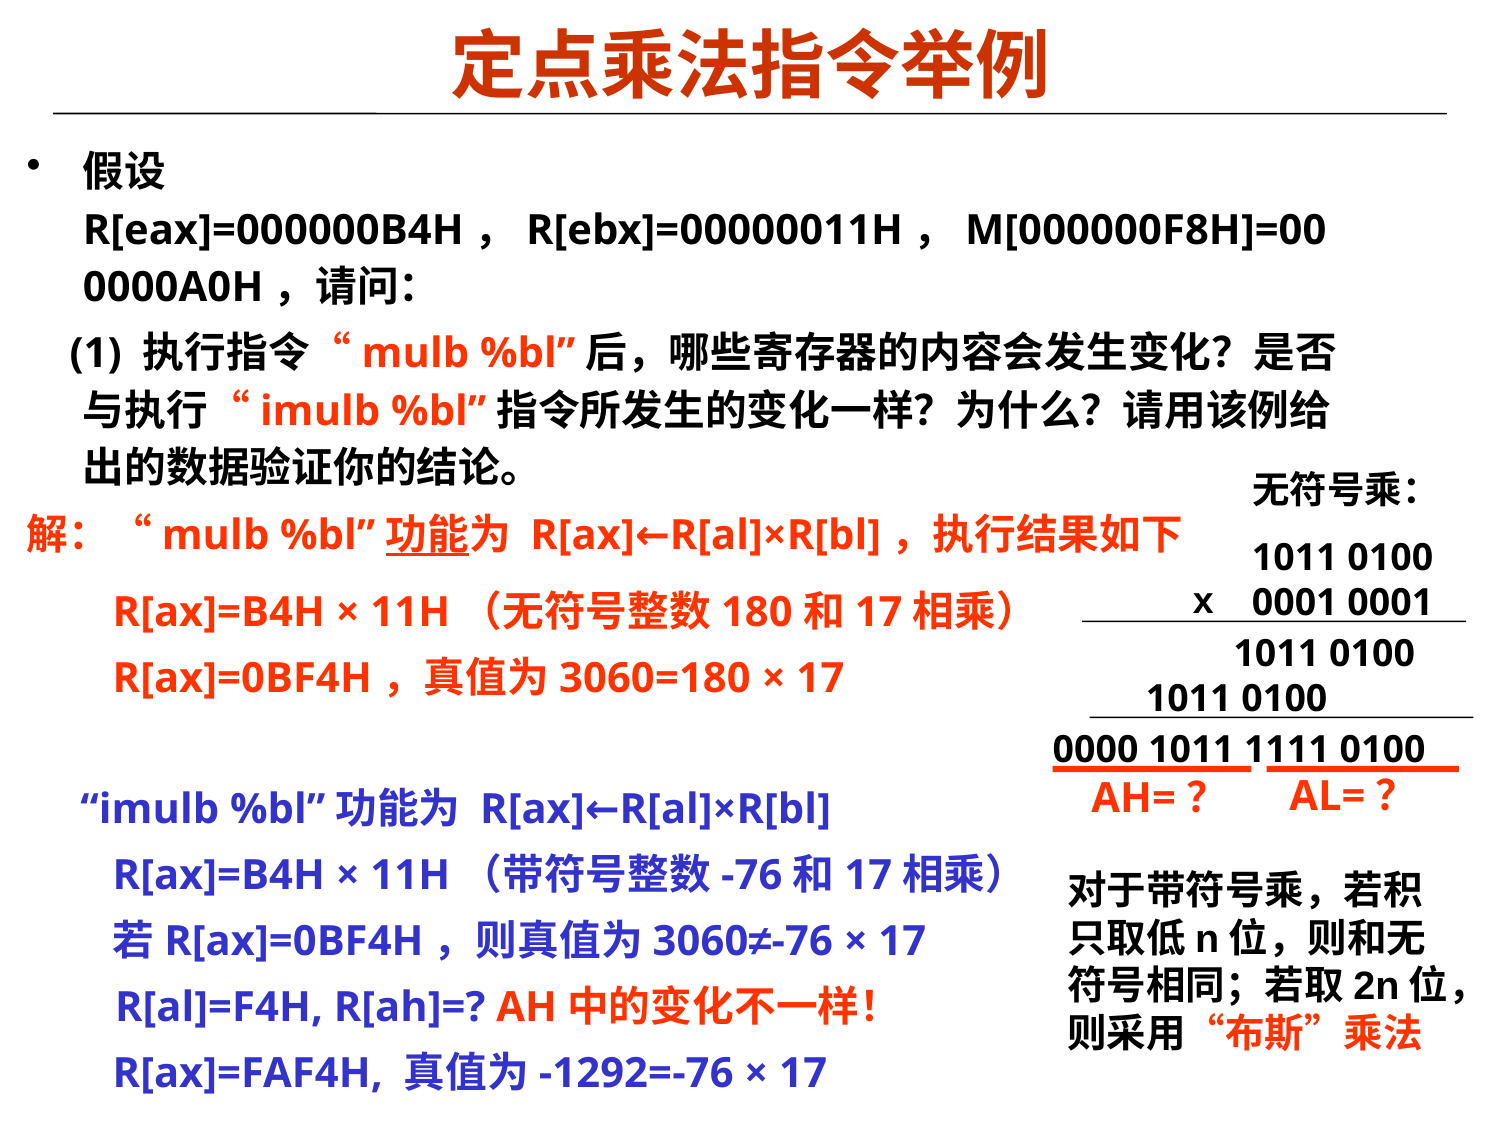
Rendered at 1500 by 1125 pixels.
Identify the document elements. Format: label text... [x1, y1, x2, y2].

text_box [1037, 525, 1482, 778]
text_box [1052, 762, 1260, 829]
text_box 无符号乘： [1237, 459, 1463, 519]
list 假设R[eax]=000000B4H，R[ebx]=00000011H，M[000000F8H]=000000A0H，请问： (1) 执行指令“mulb %bl”后，哪些寄存器的内容会发生变化？是否与执行“imulb %bl”指令所发生的变化一样？为什么？请用该例给出的数据验证你的结论。 解：“mulb %bl”功能为 R[ax]←R[al]×R[bl]，执行结果如下 R[ax]=B4H × 11H（无符号整数180和17相乘） R[ax]=0BF4H，真值为3060=180 × 17 “imulb %bl”功能为 R[ax]←R[al]×R[bl] R[ax]=B4H × 11H（带符号整数-76和17相乘） 若R[ax]=0BF4H，则真值为3060≠-76 × 17 R[al]=F4H, R[ah]=? AH中的变化不一样！ R[ax]=FAF4H, 真值为-1292=-76 × 17 [11, 129, 1362, 1050]
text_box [1266, 761, 1459, 827]
text_box 对于带符号乘，若积只取低n位，则和无符号相同；若取2n位，则采用“布斯”乘法 [1052, 857, 1474, 1063]
title 定点乘法指令举例 [74, 15, 1426, 109]
